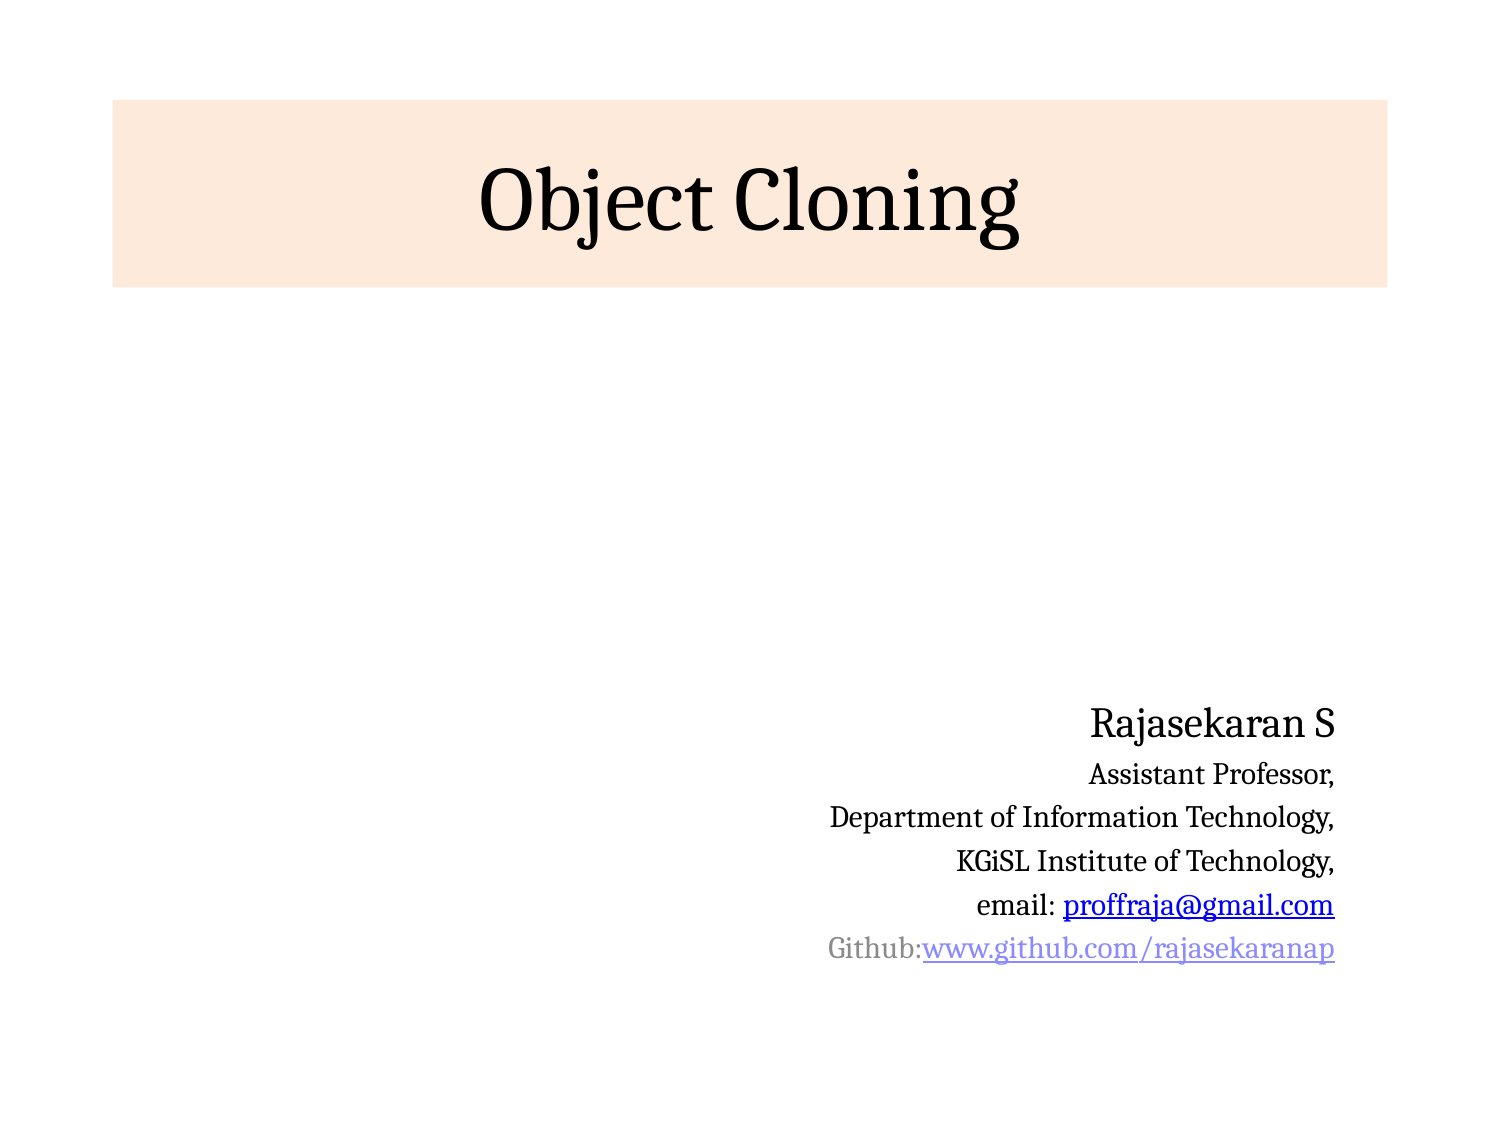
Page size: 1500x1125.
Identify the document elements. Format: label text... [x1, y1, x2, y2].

title Object Cloning [112, 99, 1388, 288]
subtitle Rajasekaran S Assistant Professor, Department of Information Technology, KGiSL Institute of Technology, email: proffraja@gmail.com Github:www.github.com/rajasekaranap [662, 687, 1350, 975]
